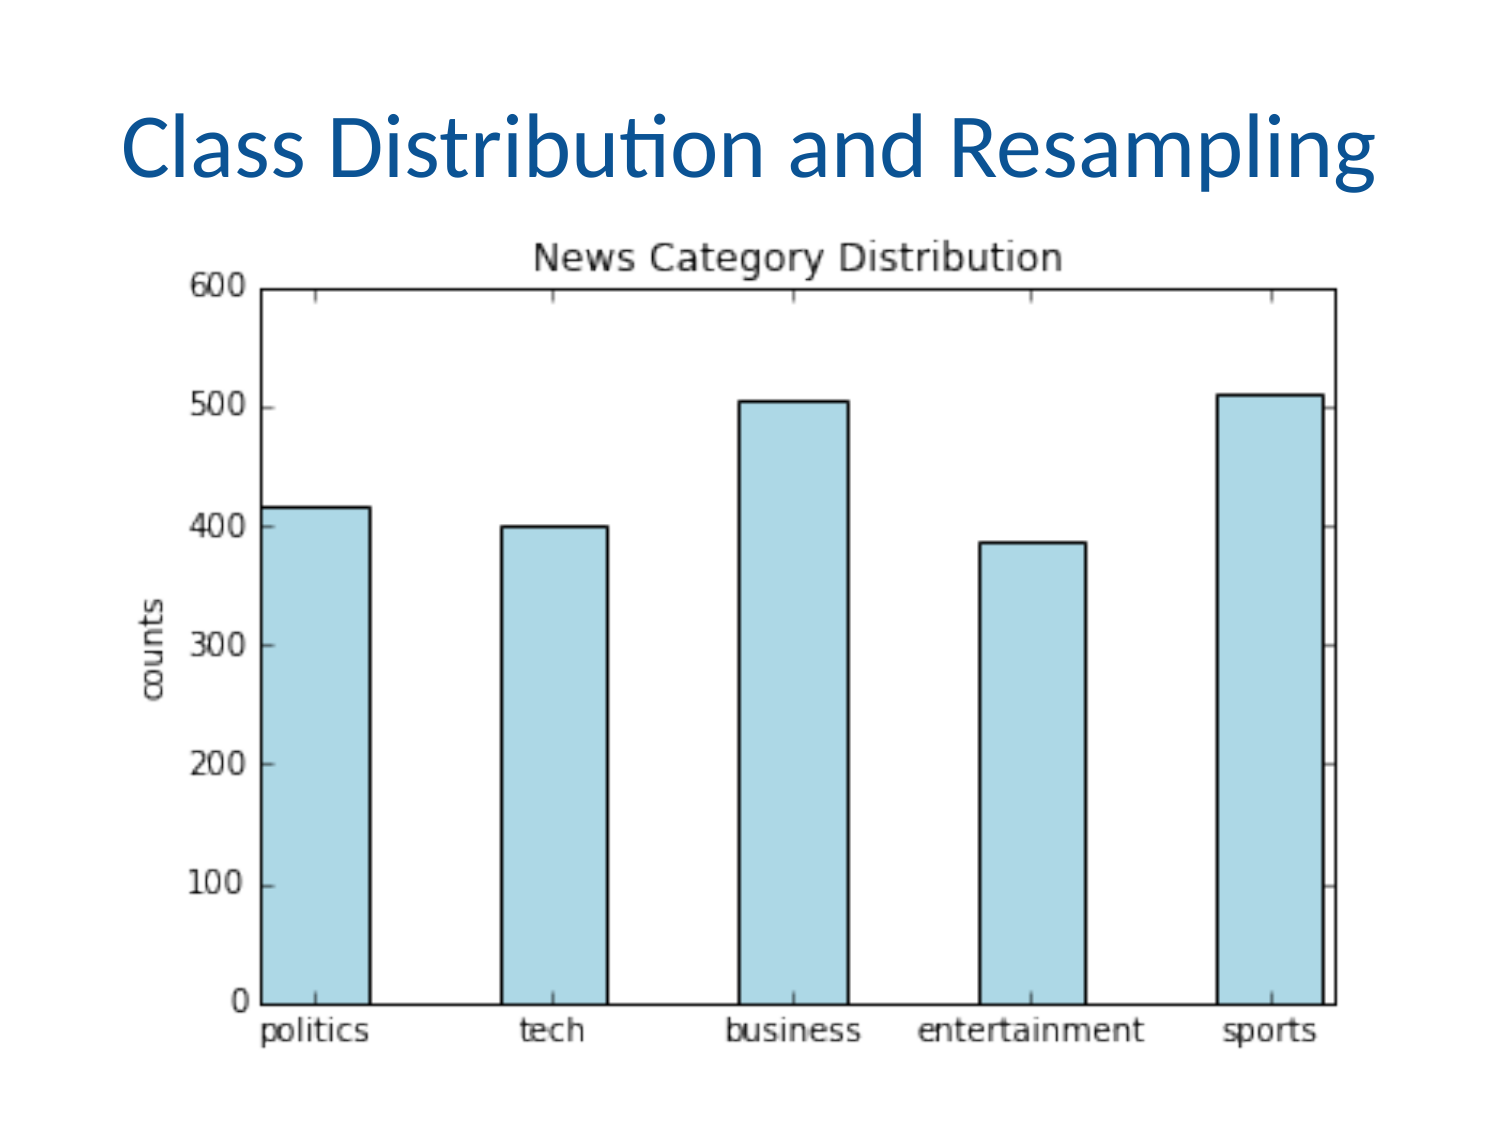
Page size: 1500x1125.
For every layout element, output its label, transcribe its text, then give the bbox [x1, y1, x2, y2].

title Class Distribution and Resampling [75, 46, 1425, 235]
picture [115, 218, 1358, 1072]
